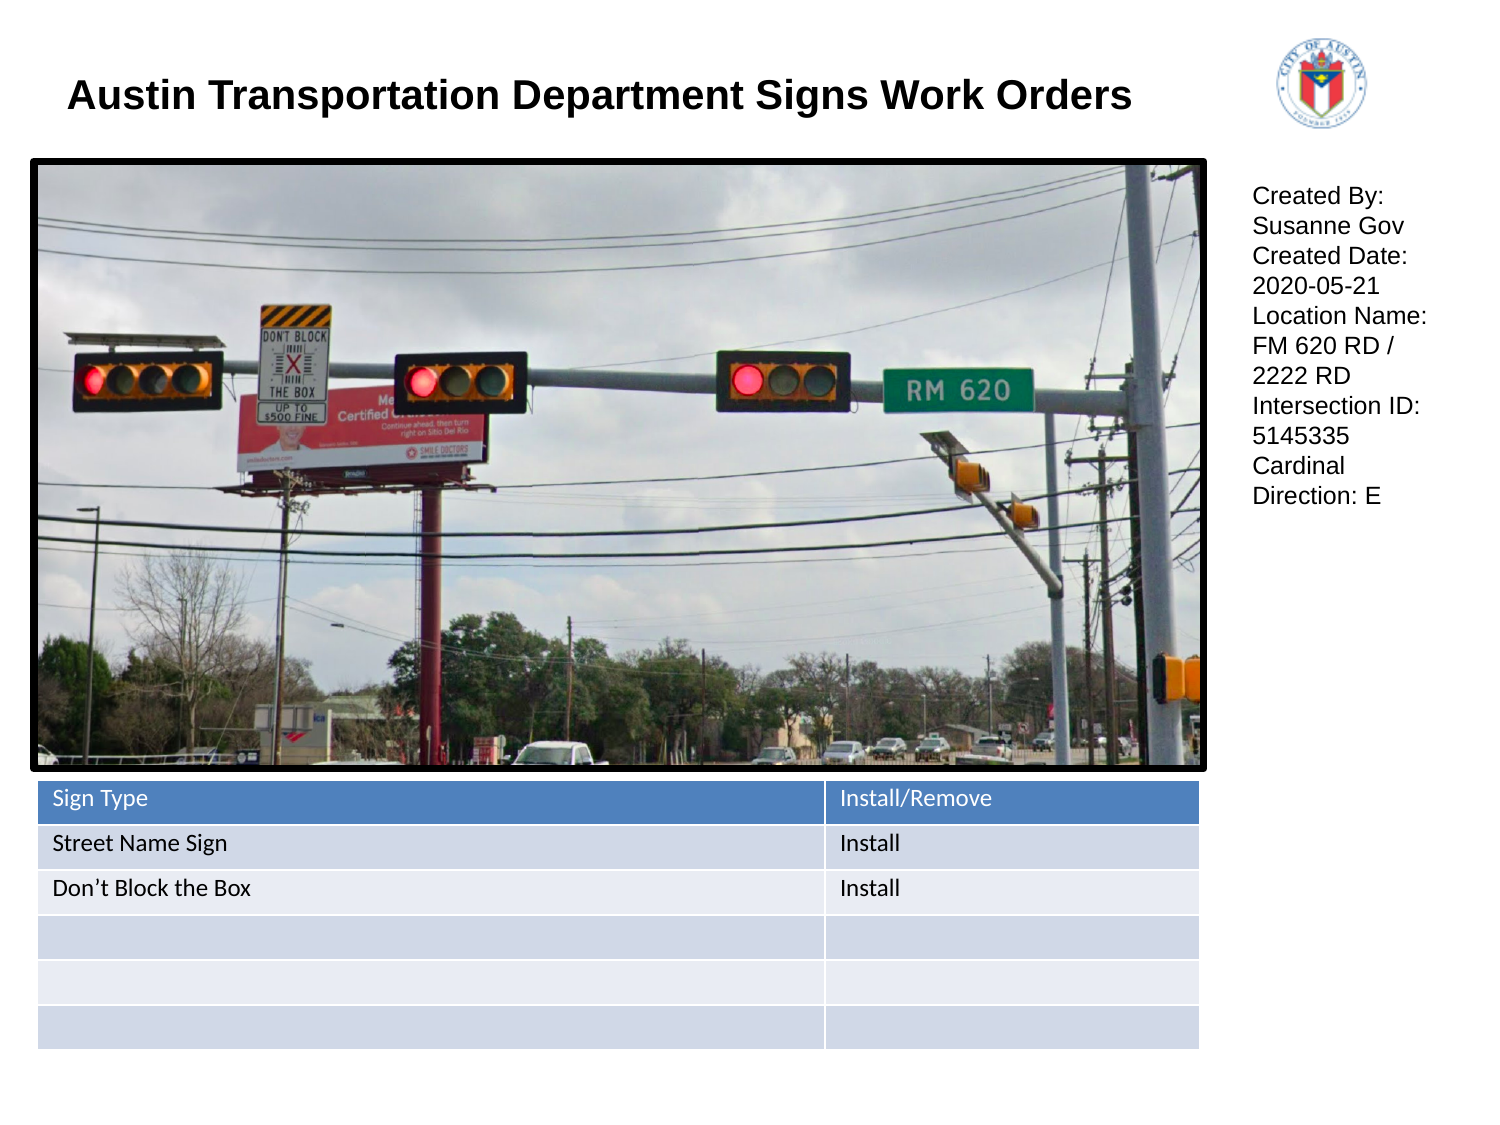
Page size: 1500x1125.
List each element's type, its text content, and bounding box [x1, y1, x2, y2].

table_cell [38, 1006, 824, 1049]
table_cell Street Name Sign [38, 826, 824, 869]
table_cell [826, 916, 1199, 959]
table_cell Install [826, 826, 1199, 869]
picture [37, 164, 1201, 766]
text_box Austin Transportation Department Signs Work Orders [51, 60, 1149, 125]
table_cell Install [826, 871, 1199, 914]
table_cell [826, 1006, 1199, 1049]
text_box Created By: Susanne Gov Created Date: 2020-05-21 Location Name: FM 620 RD / 2222 RD Intersection ID: 5145335 Cardinal Direction: E [1237, 172, 1463, 517]
table_cell [826, 961, 1199, 1004]
table_cell [38, 916, 824, 959]
table_header Sign Type [38, 781, 824, 824]
picture [1274, 37, 1369, 132]
table_cell Don’t Block the Box [38, 871, 824, 914]
table_header Install/Remove [826, 781, 1199, 824]
table_cell [38, 961, 824, 1004]
